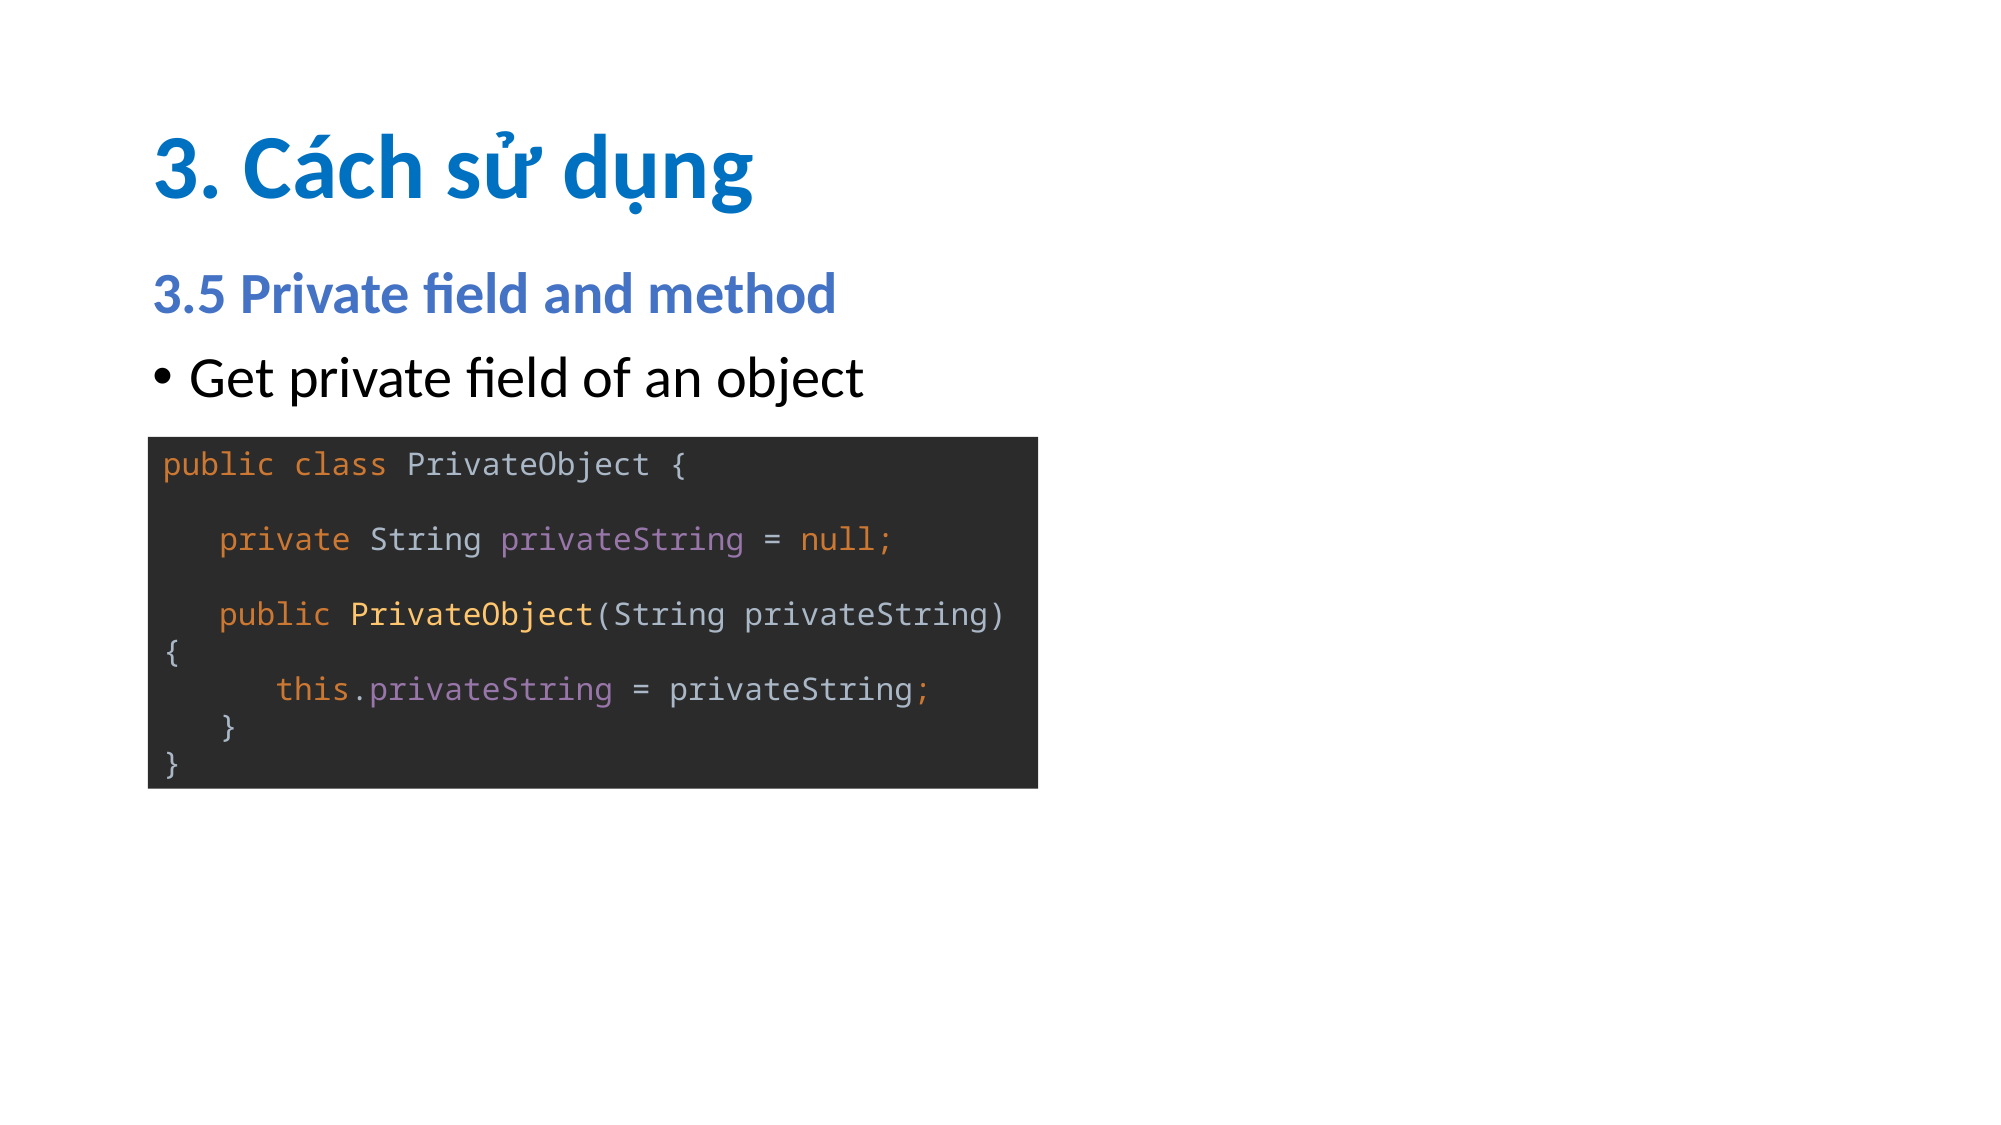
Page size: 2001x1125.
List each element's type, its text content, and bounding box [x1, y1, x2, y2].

text_box public class PrivateObject { private String privateString = null; public PrivateObject(String privateString) { this.privateString = privateString; } } [147, 436, 1039, 789]
title 3. Cách sử dụng [137, 59, 1863, 255]
list 3.5 Private field and method Get private field of an object [137, 255, 1863, 970]
